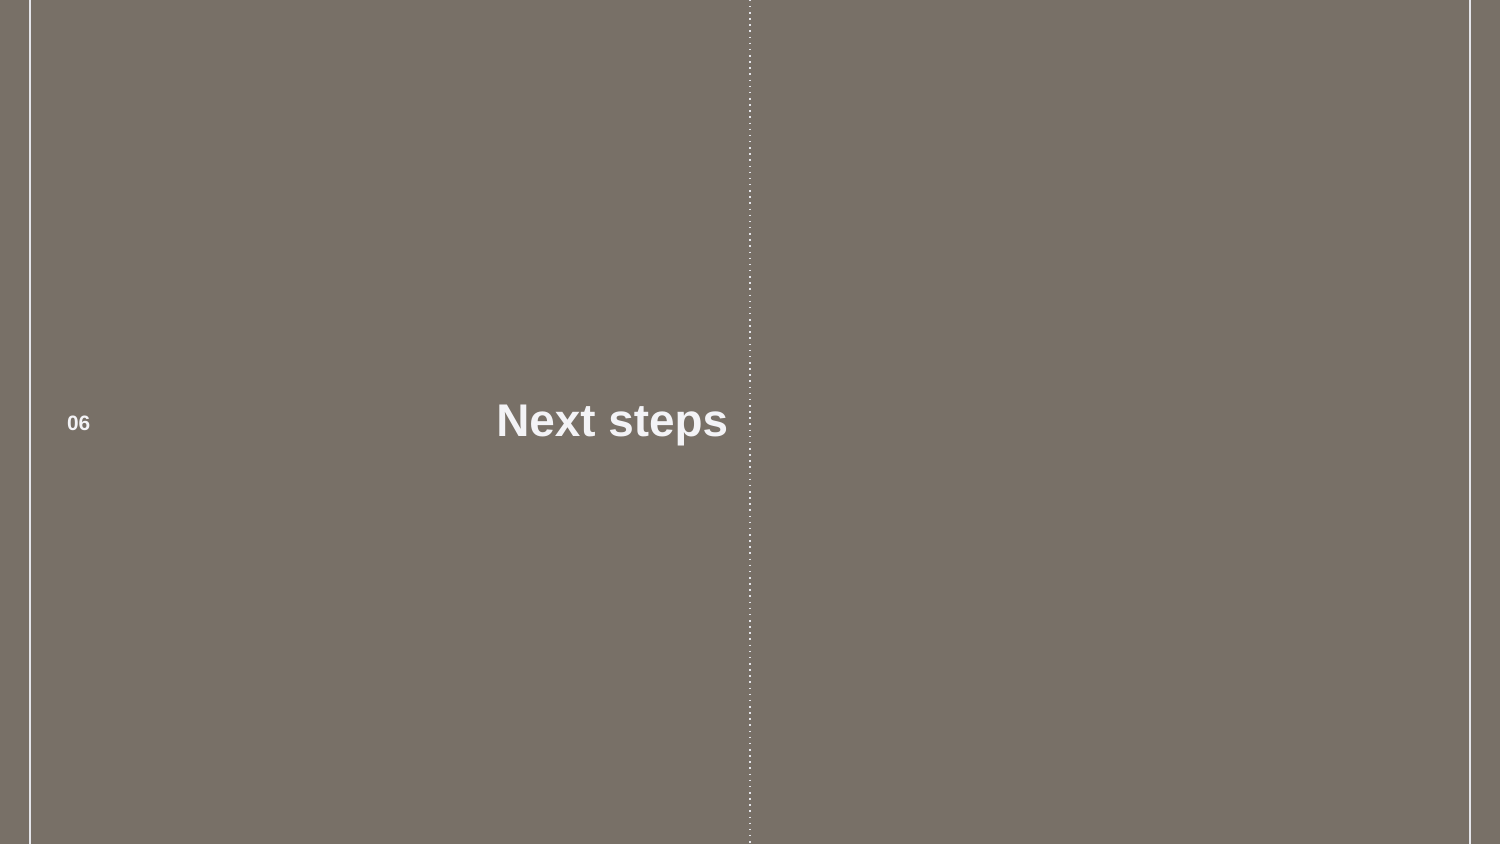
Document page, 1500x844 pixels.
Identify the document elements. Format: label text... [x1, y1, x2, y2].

title 06 [59, 394, 135, 450]
title Next steps [298, 340, 736, 503]
